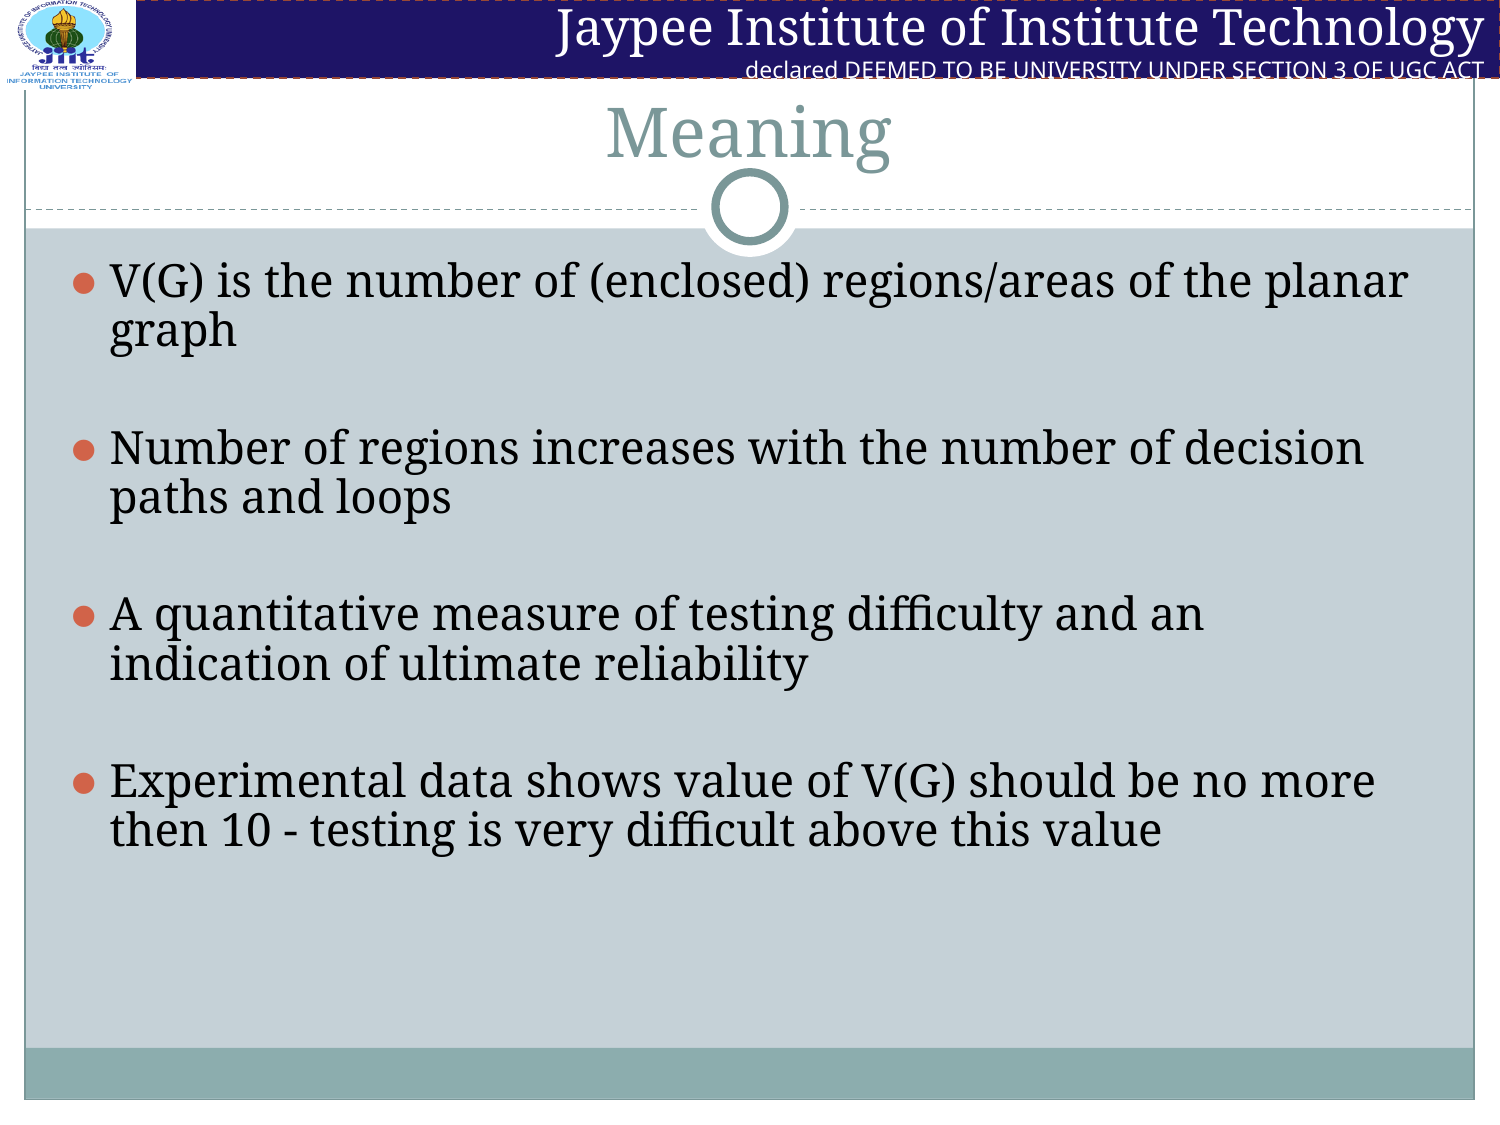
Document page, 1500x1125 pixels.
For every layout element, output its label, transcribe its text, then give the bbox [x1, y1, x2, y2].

title Meaning [49, 54, 1450, 179]
picture [0, 0, 136, 90]
list V(G) is the number of (enclosed) regions/areas of the planar graph Number of regions increases with the number of decision paths and loops A quantitative measure of testing difficulty and an indication of ultimate reliability Experimental data shows value of V(G) should be no more then 10 - testing is very difficult above this value [49, 250, 1445, 1001]
